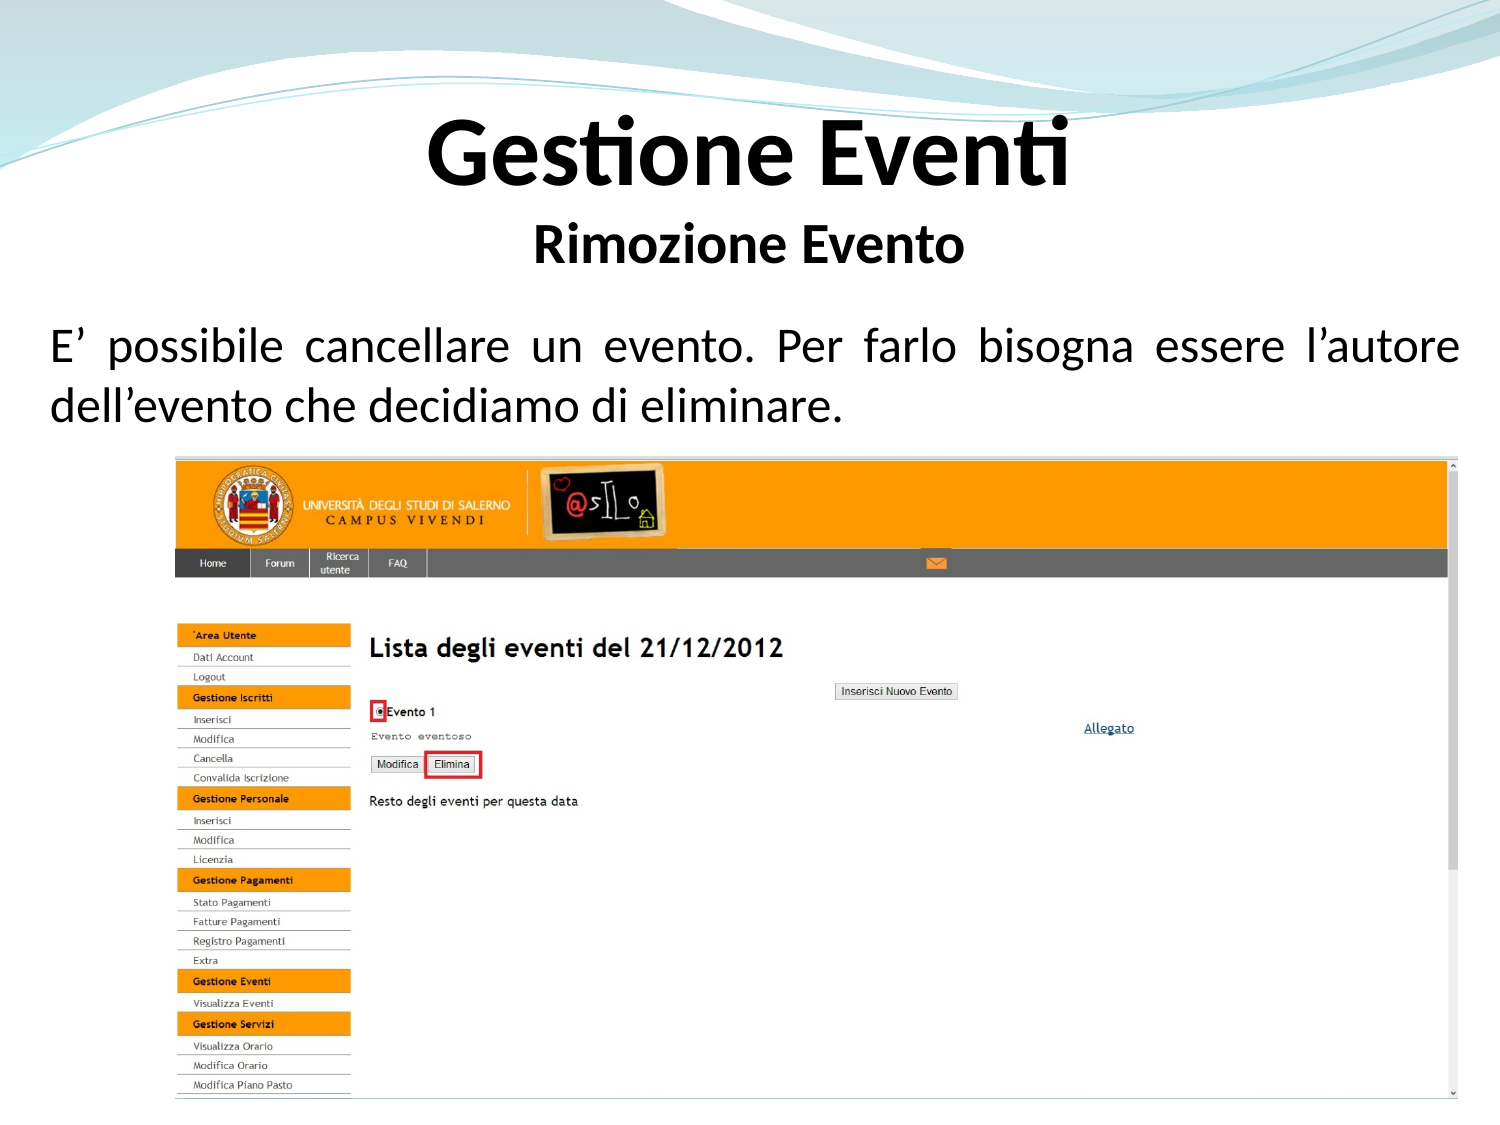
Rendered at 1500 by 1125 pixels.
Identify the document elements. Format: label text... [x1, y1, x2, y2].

picture [175, 456, 1458, 1100]
text_box Gestione Eventi Rimozione Evento [81, 78, 1418, 304]
text_box E’ possibile cancellare un evento. Per farlo bisogna essere l’autore dell’evento che decidiamo di eliminare. [35, 304, 1477, 440]
